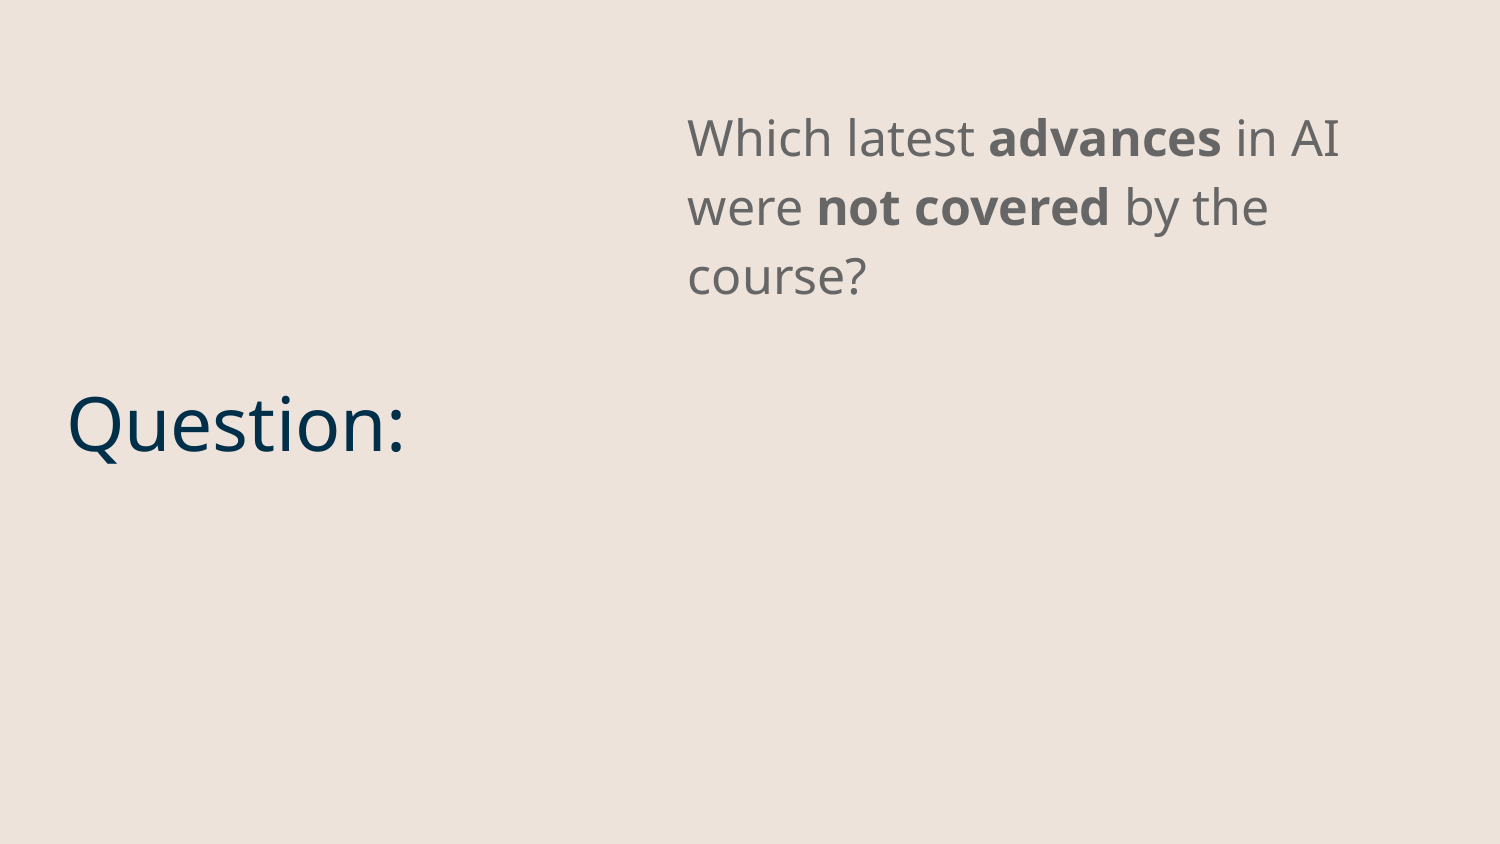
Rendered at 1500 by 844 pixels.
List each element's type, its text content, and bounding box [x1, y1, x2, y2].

title Question: [51, 130, 1076, 713]
list Which latest advances in AI were not covered by the course? [672, 82, 1446, 755]
